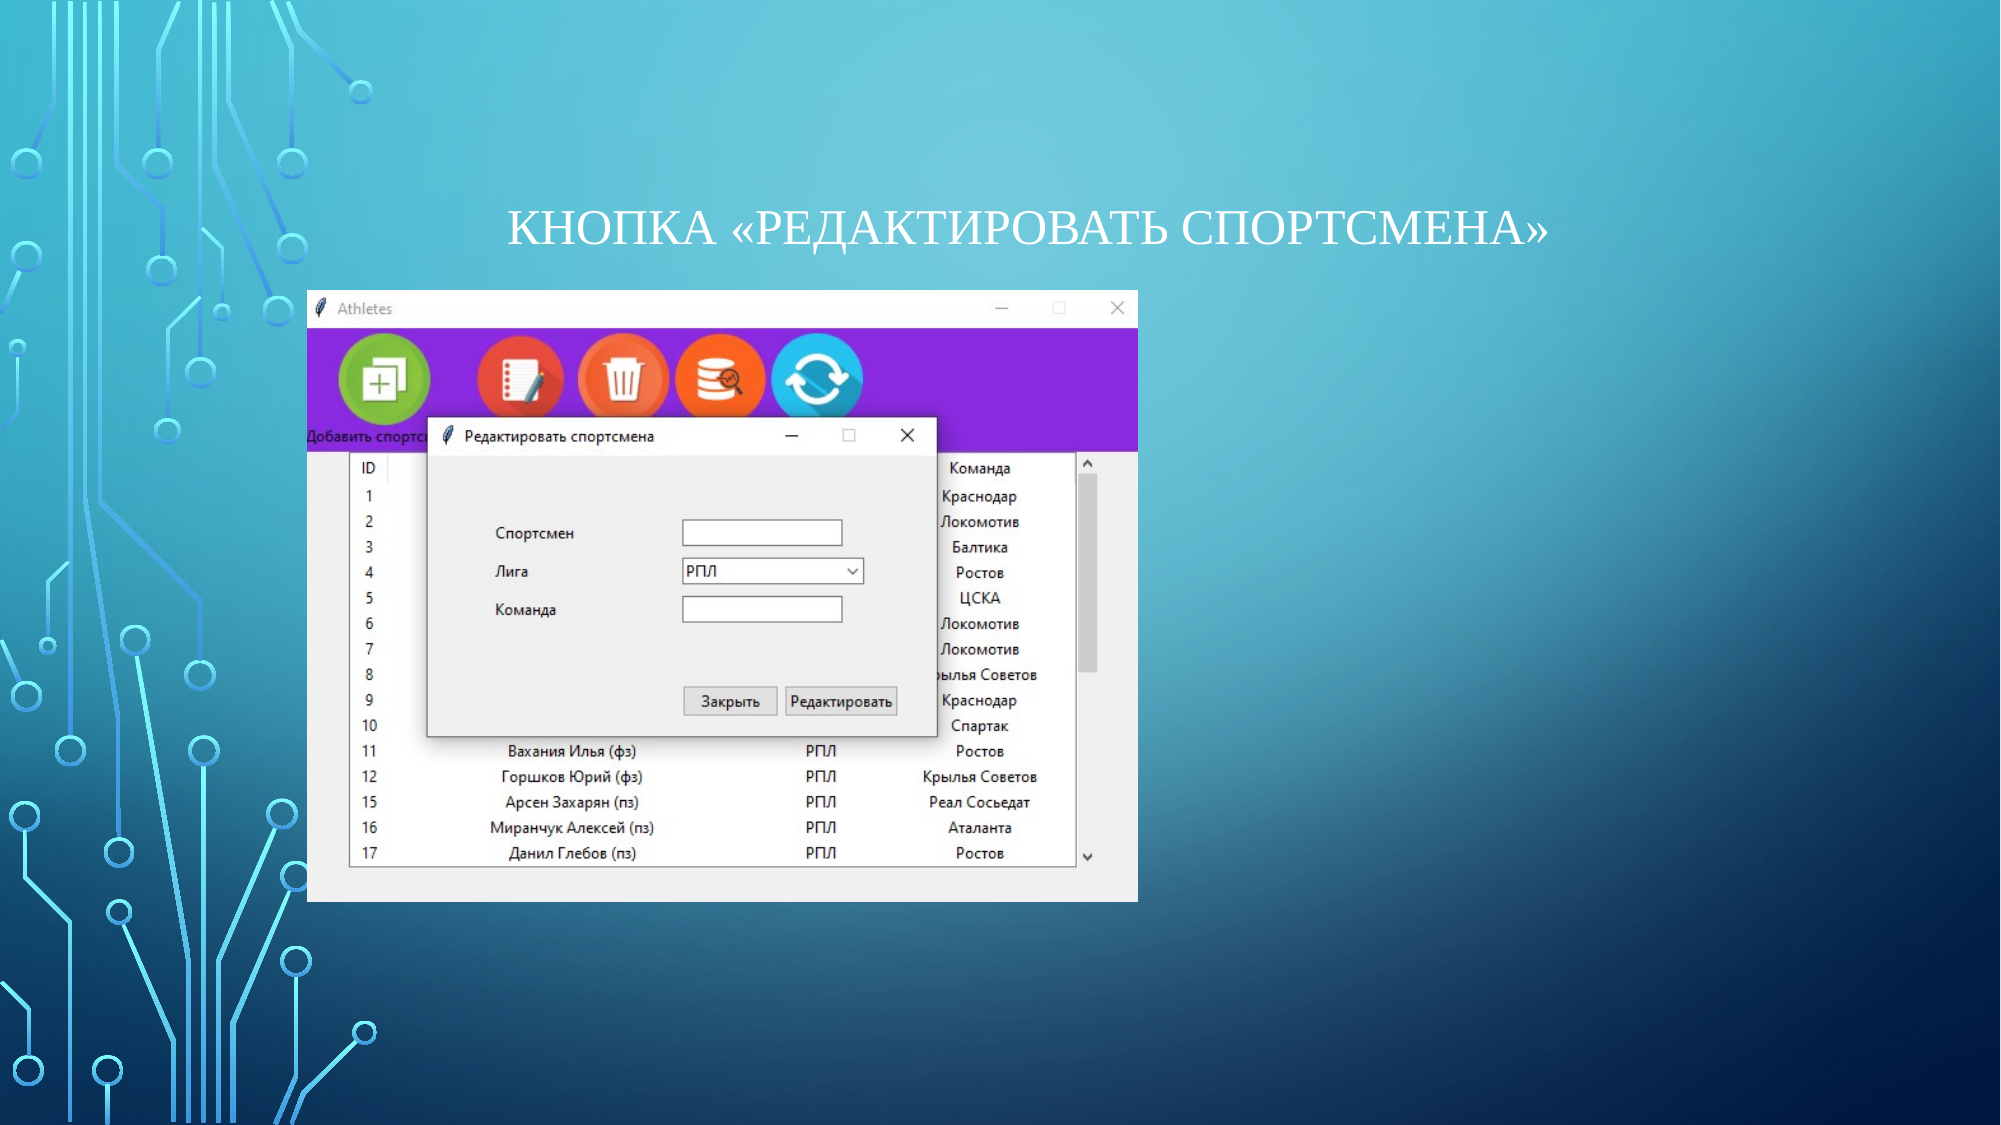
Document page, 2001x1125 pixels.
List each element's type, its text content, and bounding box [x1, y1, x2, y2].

title КНОПКА «Редактировать спортсмена» [307, 184, 1750, 263]
picture [307, 290, 1139, 902]
